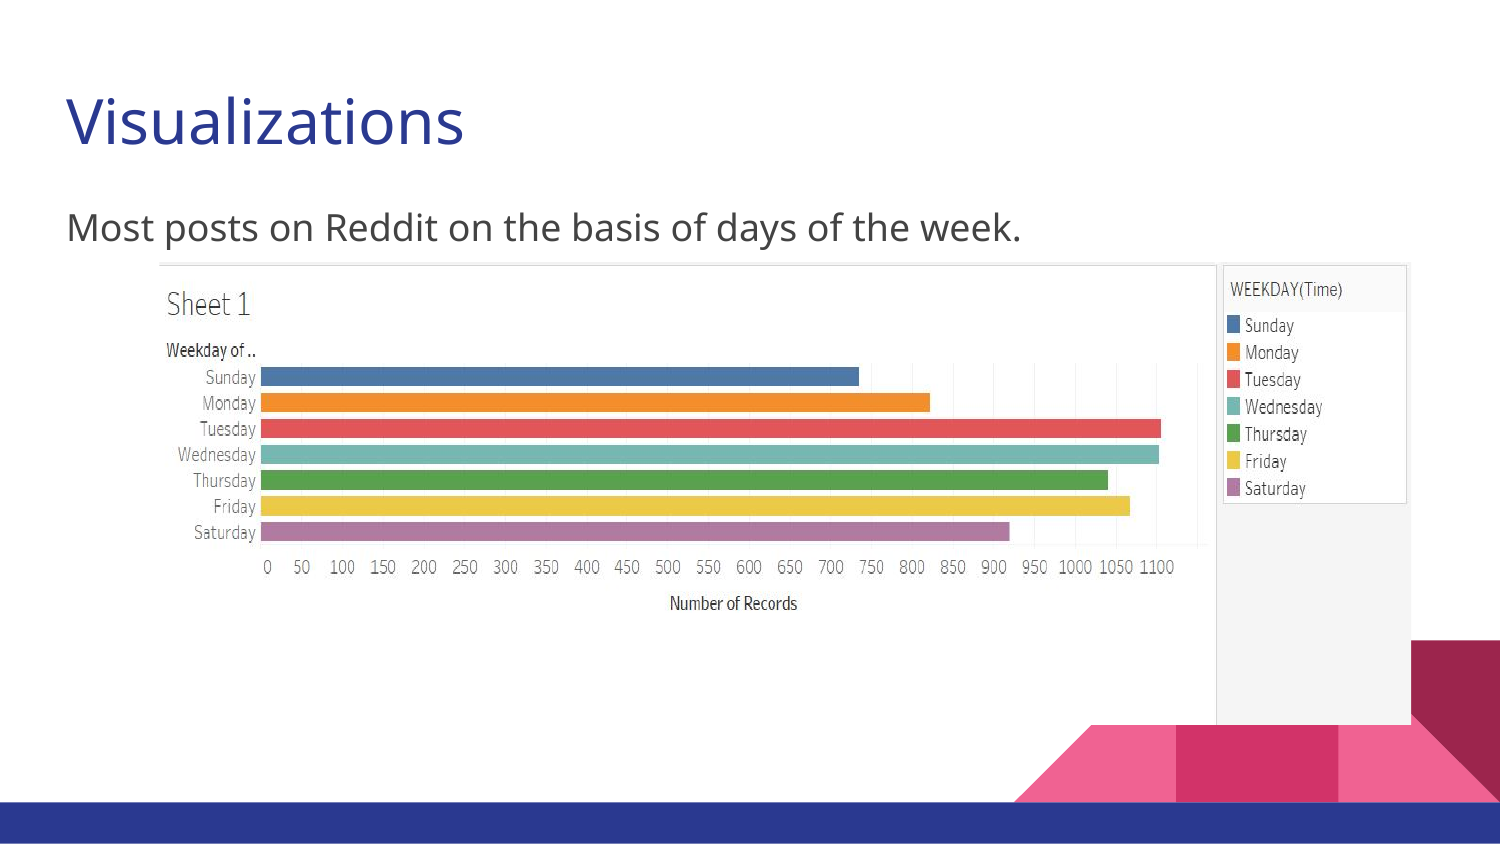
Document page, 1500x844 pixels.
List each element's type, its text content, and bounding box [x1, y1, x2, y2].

title Visualizations [51, 67, 1449, 167]
picture [159, 262, 1412, 725]
list Most posts on Reddit on the basis of days of the week. [51, 182, 1449, 733]
